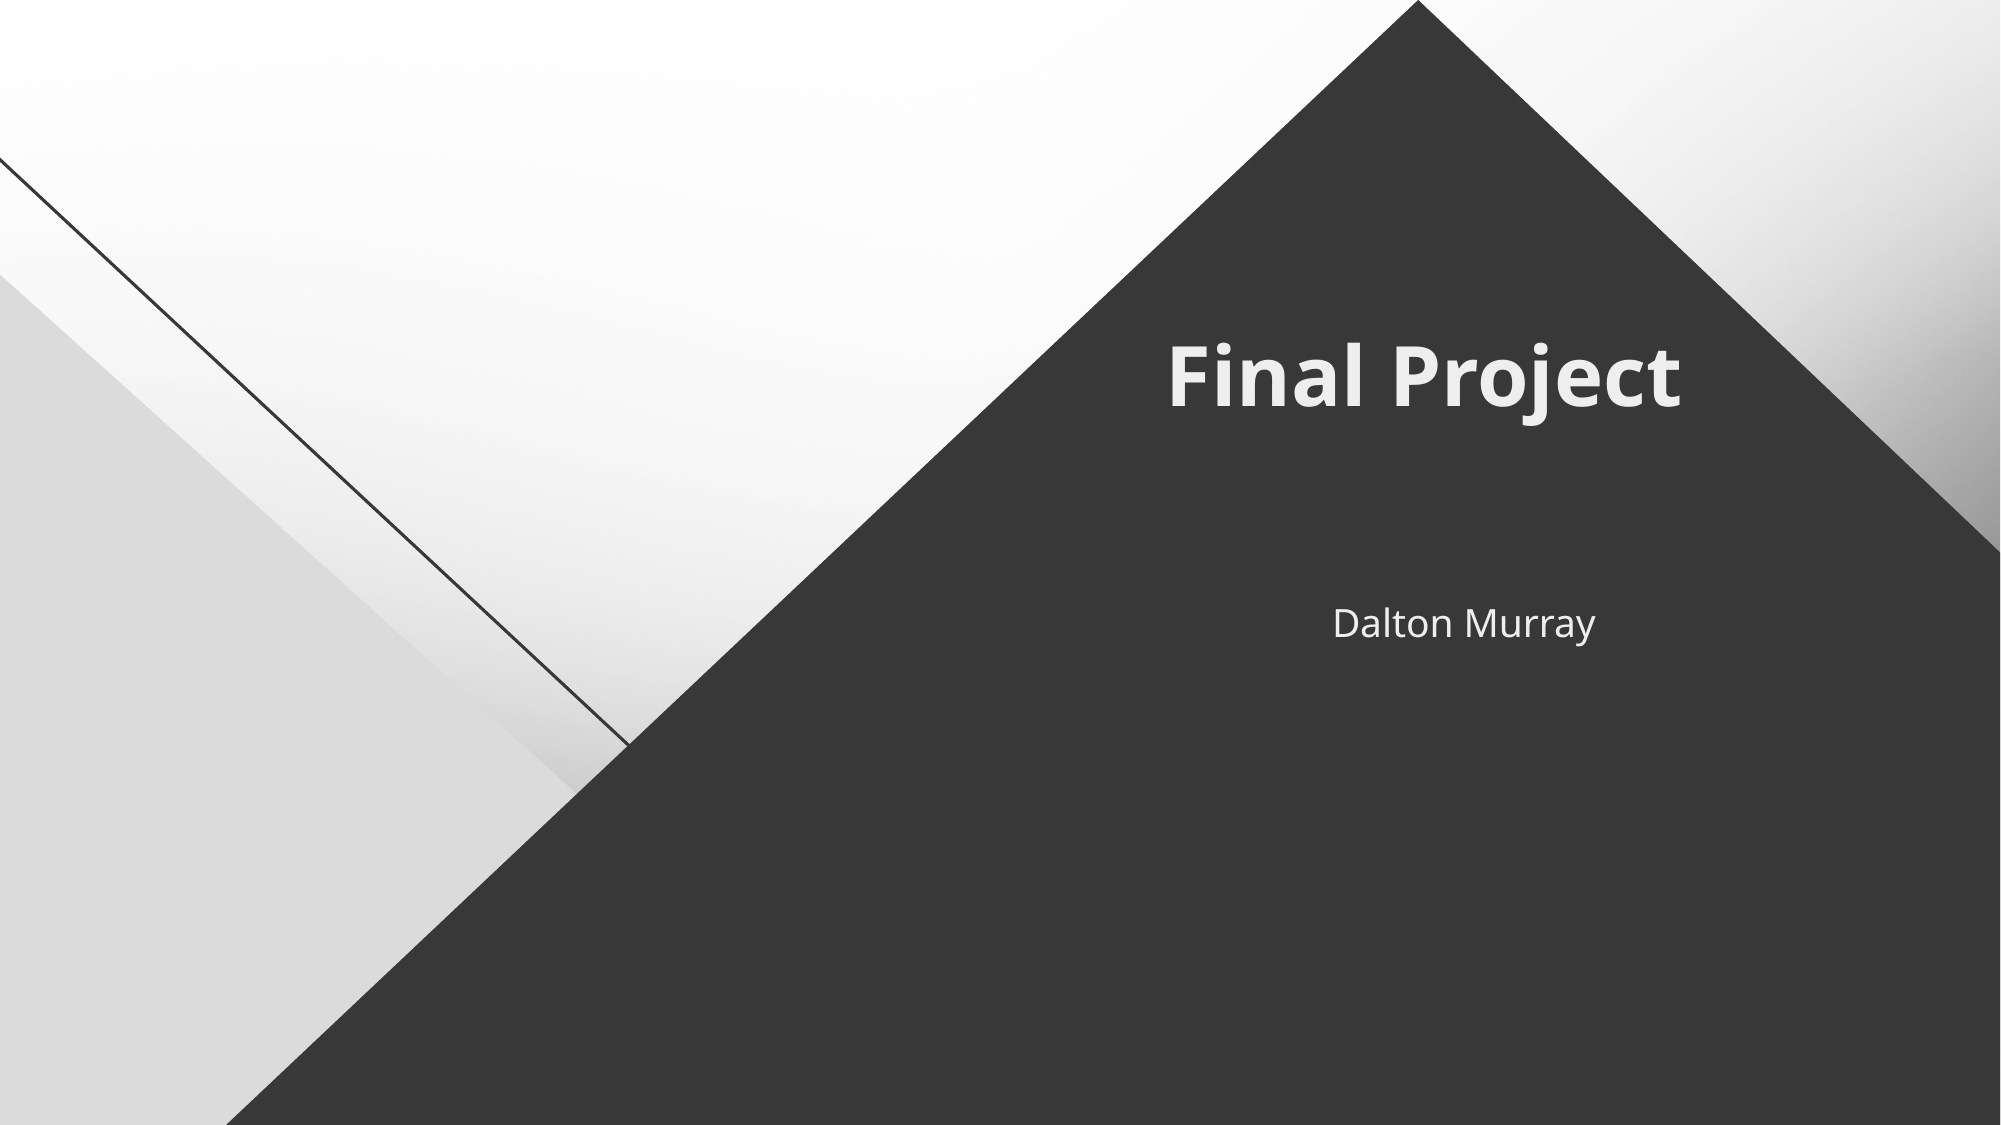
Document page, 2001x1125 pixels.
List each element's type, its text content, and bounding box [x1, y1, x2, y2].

subtitle Dalton Murray [1191, 583, 1714, 856]
title Final Project [1109, 184, 1739, 576]
